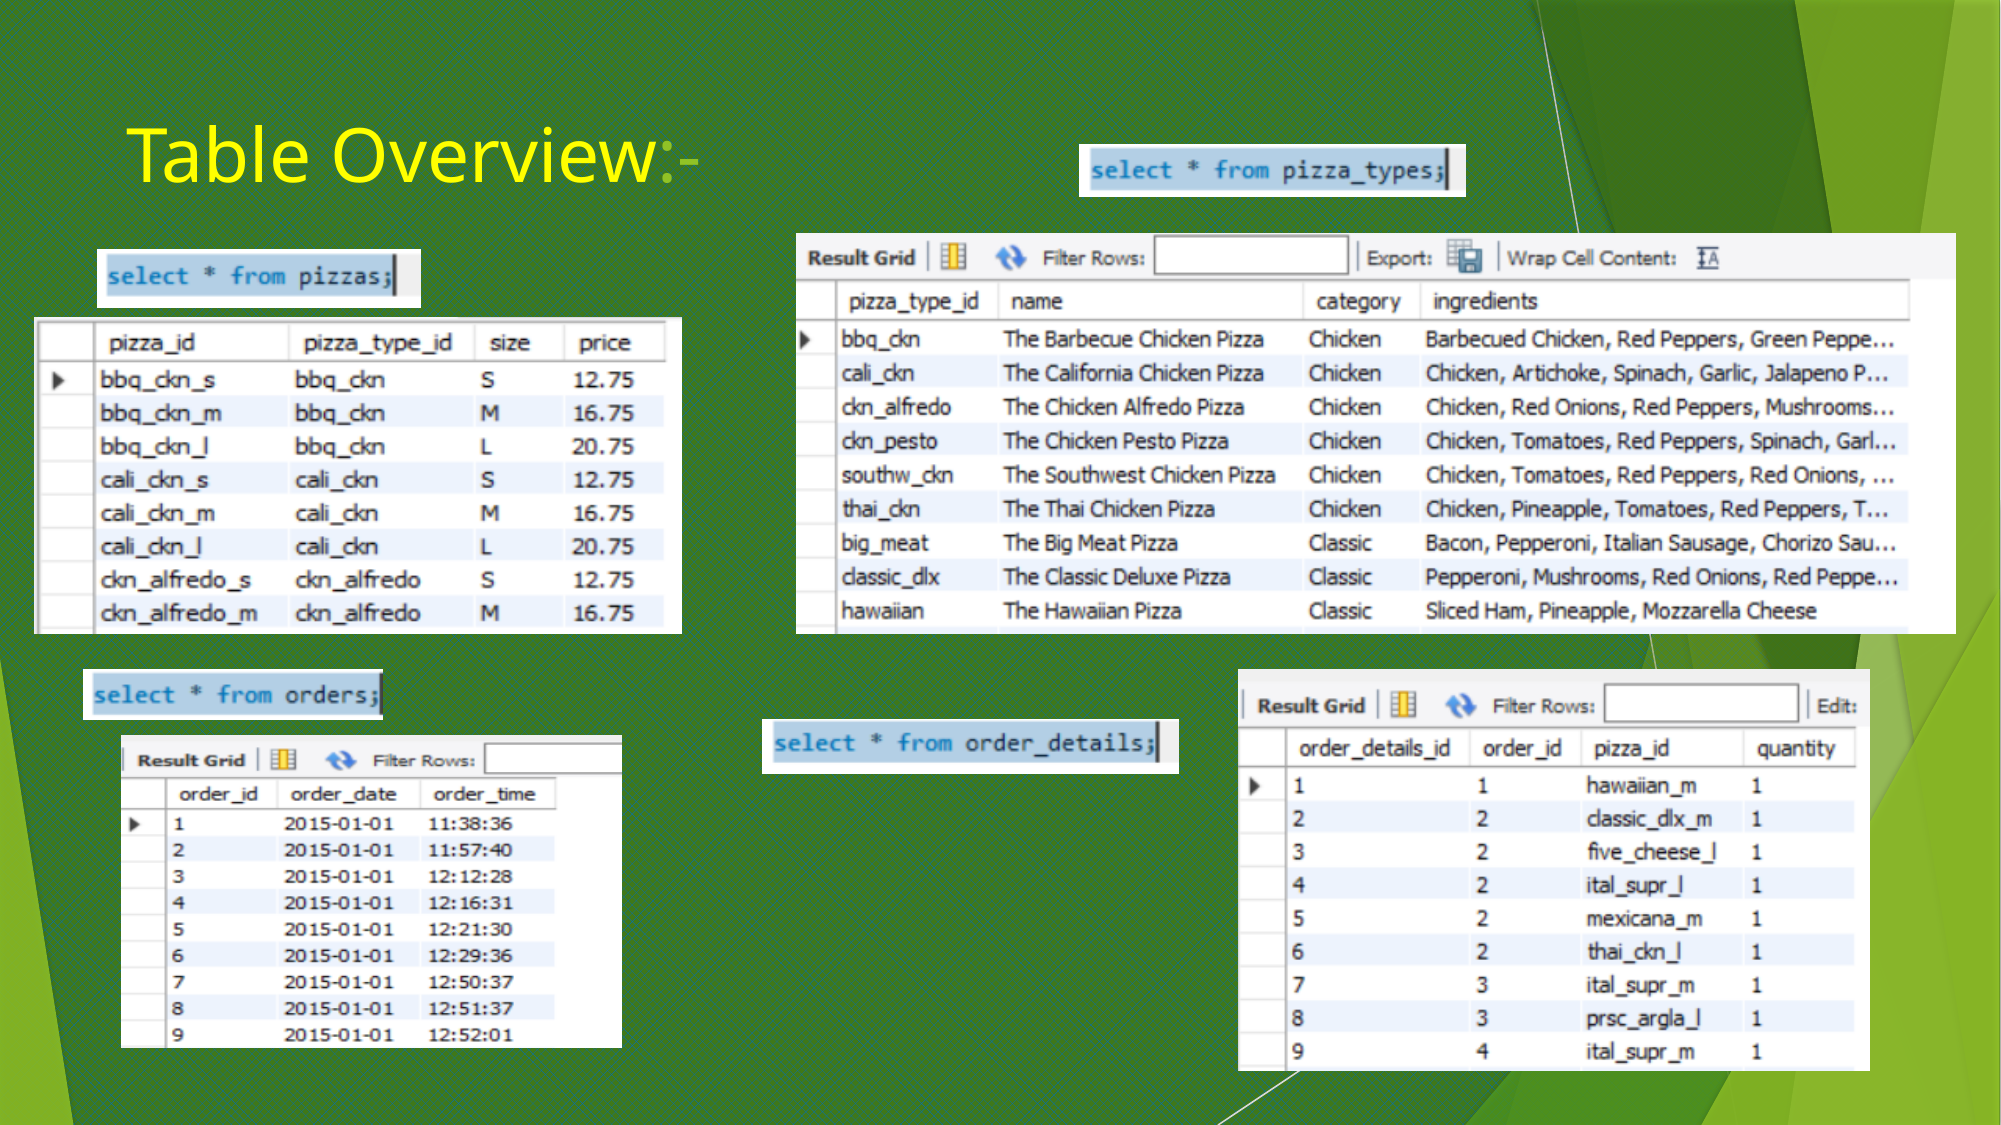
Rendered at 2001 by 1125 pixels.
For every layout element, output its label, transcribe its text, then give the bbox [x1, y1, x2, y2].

picture [33, 317, 682, 634]
picture [762, 718, 1179, 775]
picture [1237, 668, 1870, 1072]
picture [1079, 144, 1467, 197]
picture [83, 668, 383, 720]
picture [795, 233, 1956, 634]
picture [120, 734, 622, 1049]
title Table Overview:- [111, 99, 1522, 216]
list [96, 249, 422, 309]
